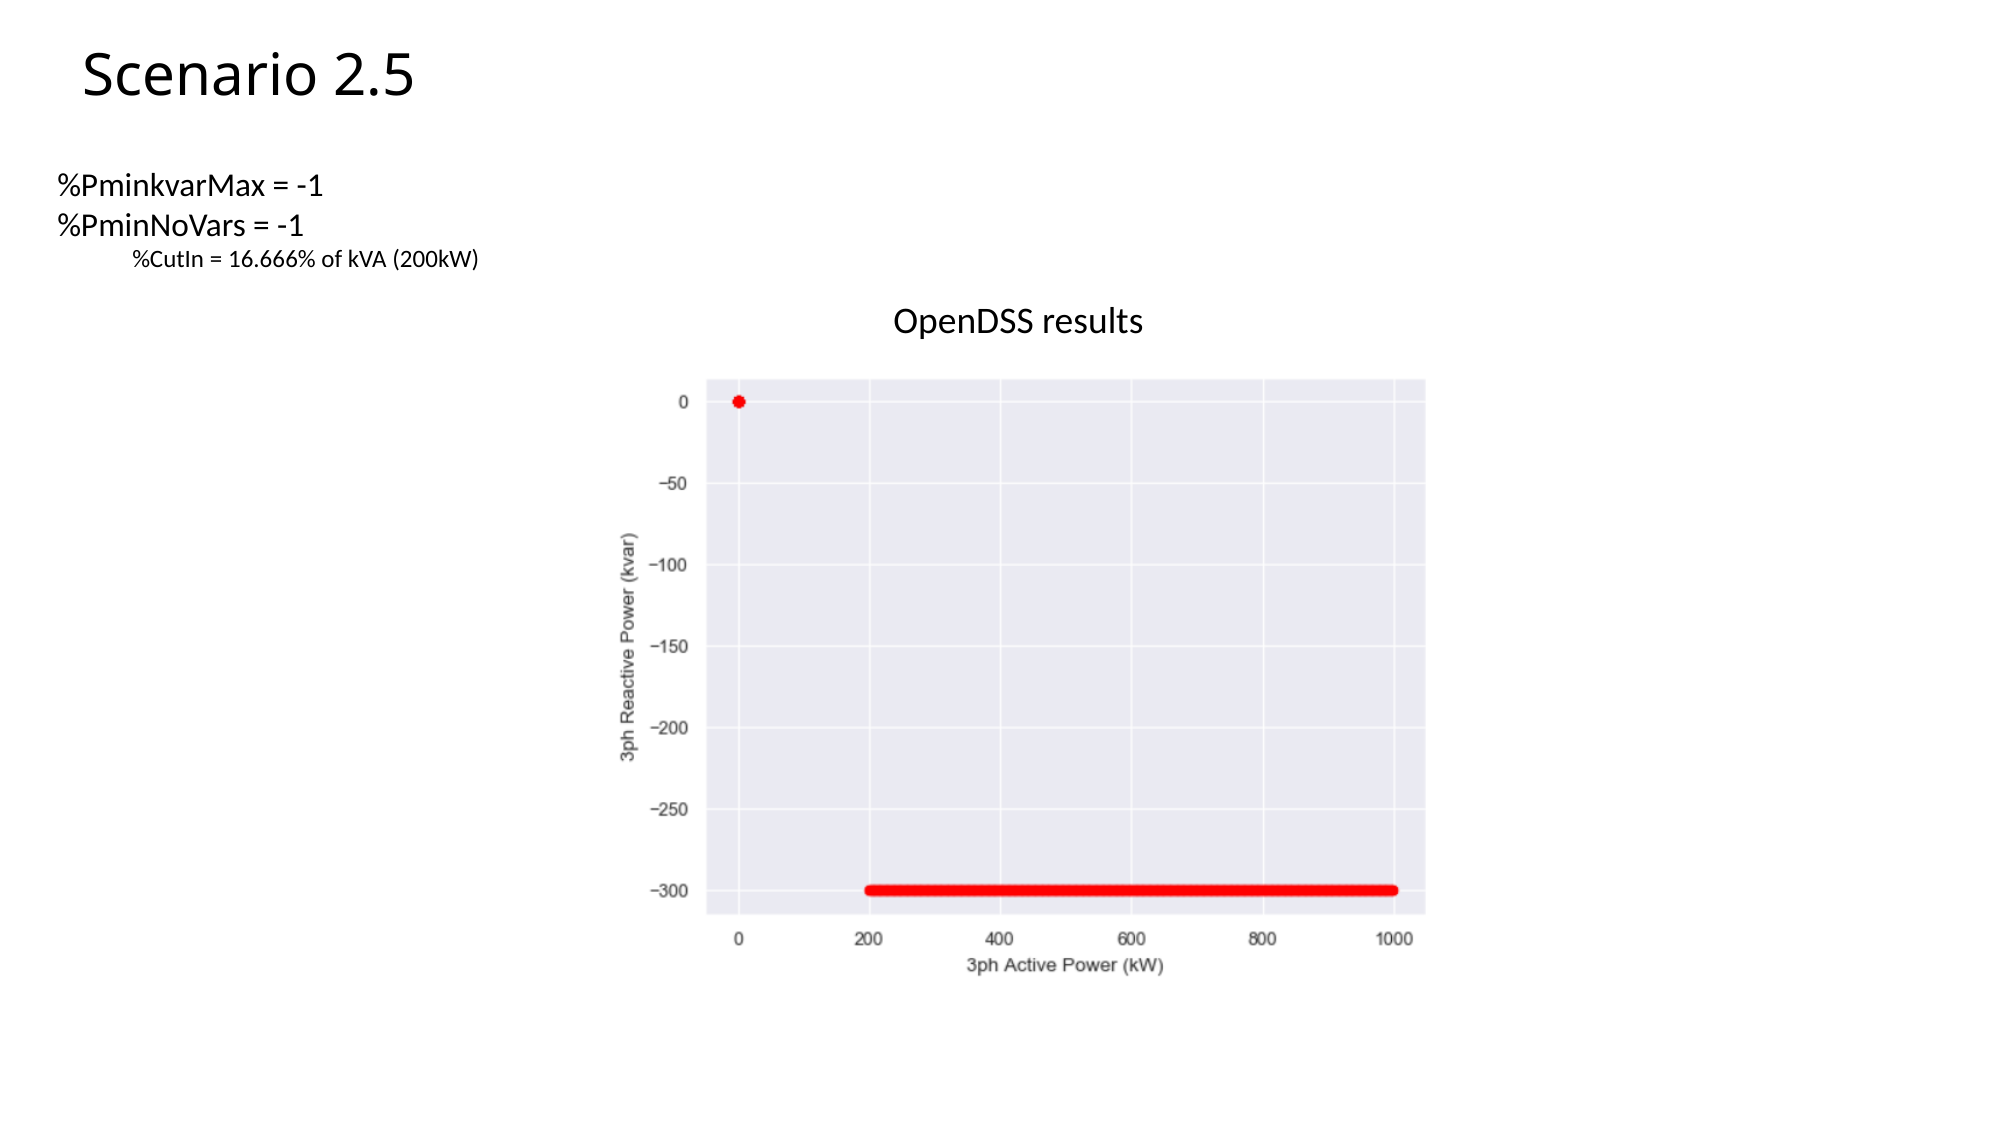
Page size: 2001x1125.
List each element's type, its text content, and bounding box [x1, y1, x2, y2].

picture [606, 355, 1448, 992]
text_box %PminkvarMax = -1 %PminNoVars = -1 %CutIn = 16.666% of kVA (200kW) [42, 155, 1043, 280]
text_box OpenDSS results [878, 288, 1789, 348]
title Scenario 2.5 [67, 0, 1966, 157]
